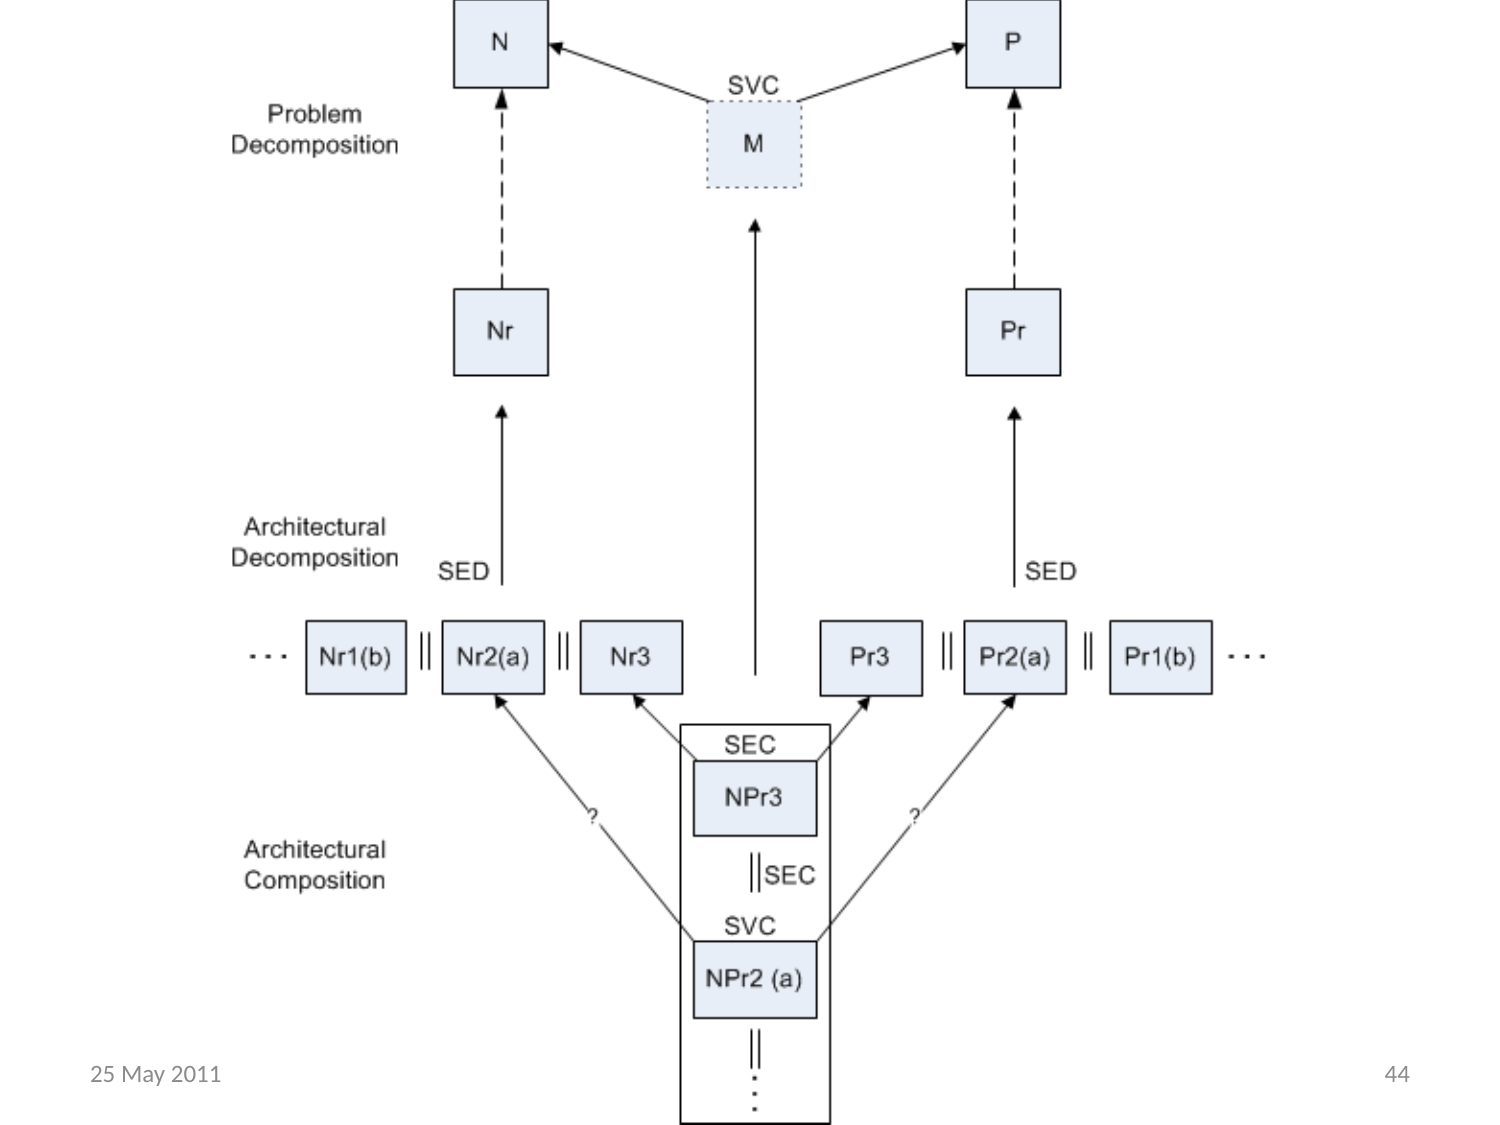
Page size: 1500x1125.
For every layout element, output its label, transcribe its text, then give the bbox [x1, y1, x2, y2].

slide_number 44 [1273, 1042, 1425, 1103]
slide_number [75, 1042, 225, 1103]
picture [230, 0, 1269, 1125]
